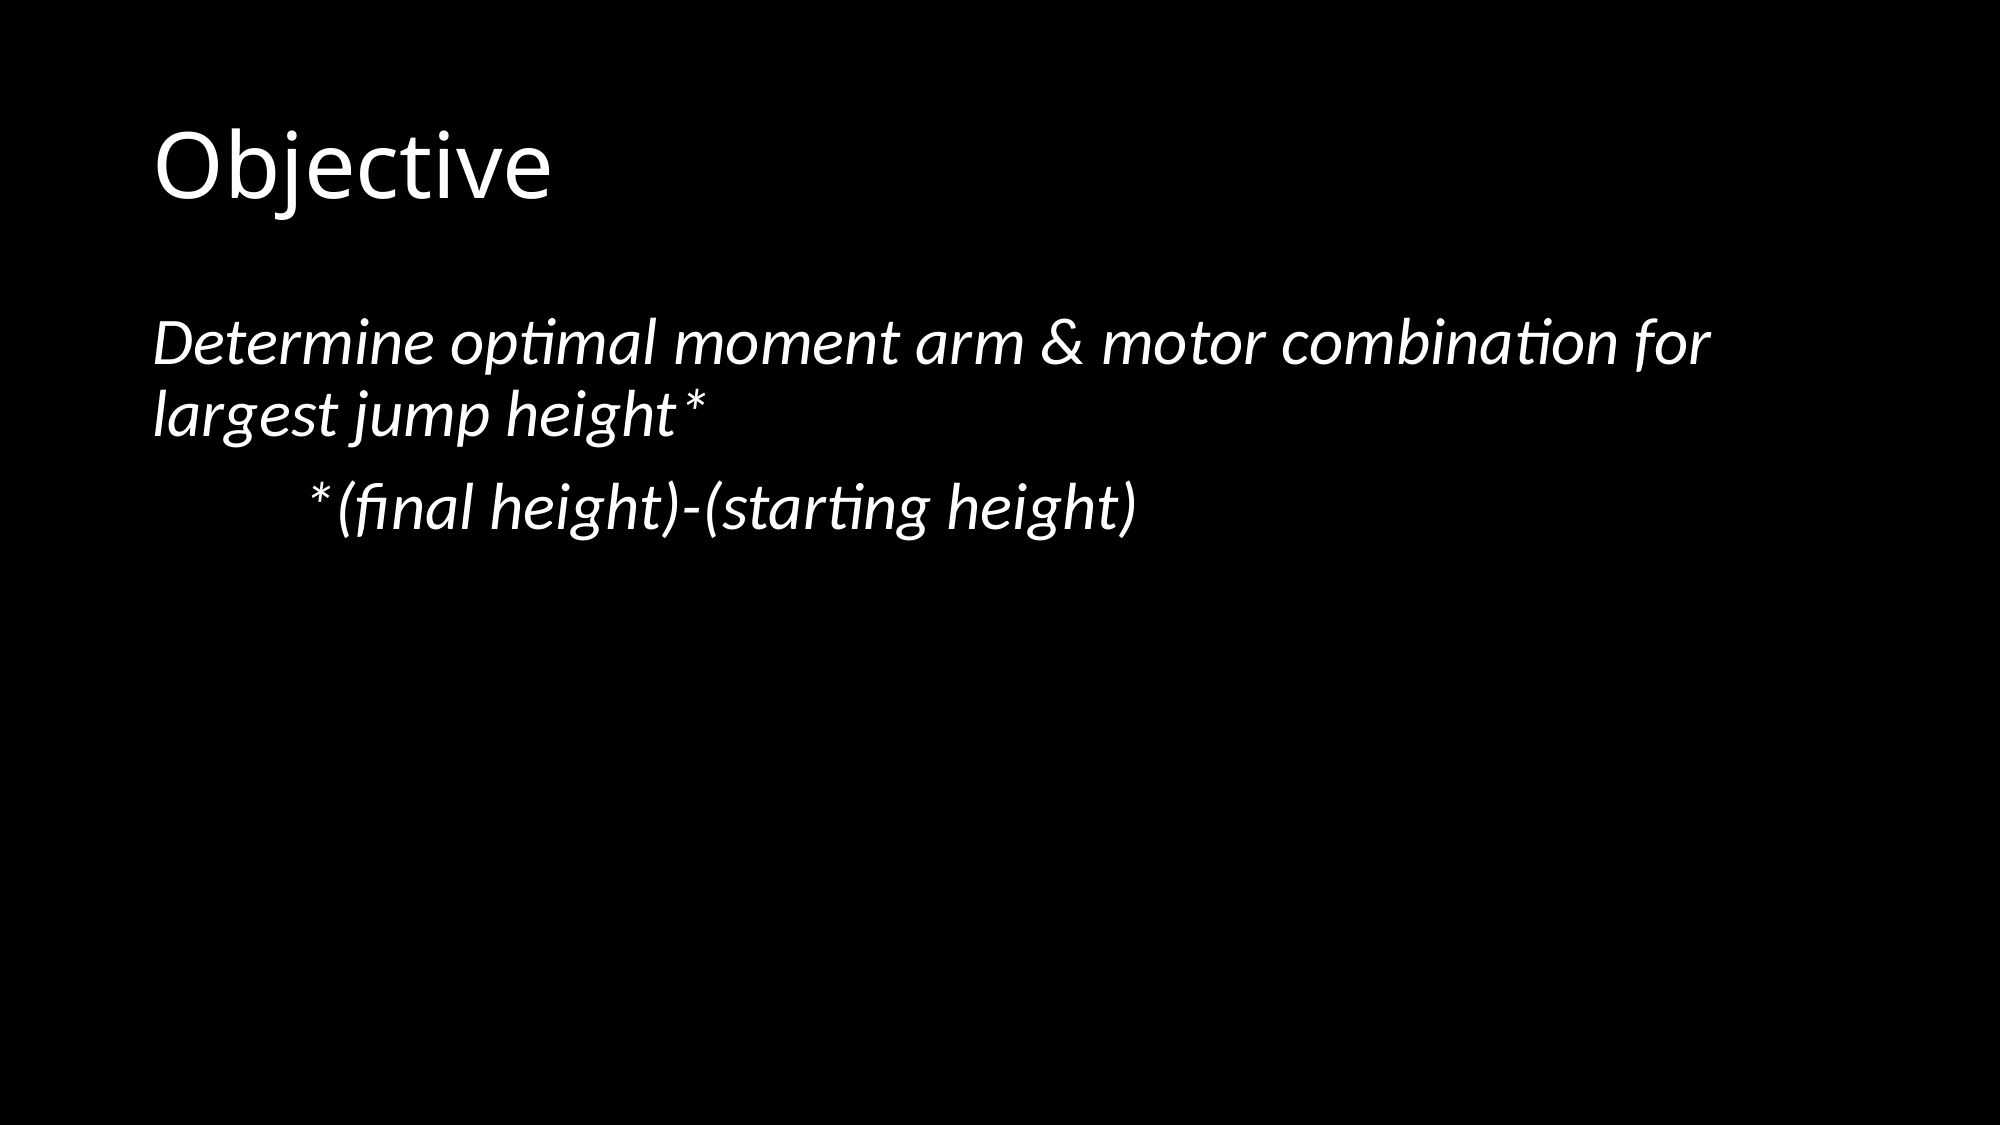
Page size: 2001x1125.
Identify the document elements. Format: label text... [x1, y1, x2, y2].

title Objective [137, 59, 1863, 278]
list Determine optimal moment arm & motor combination for largest jump height* *(final height)-(starting height) [137, 299, 1863, 1014]
